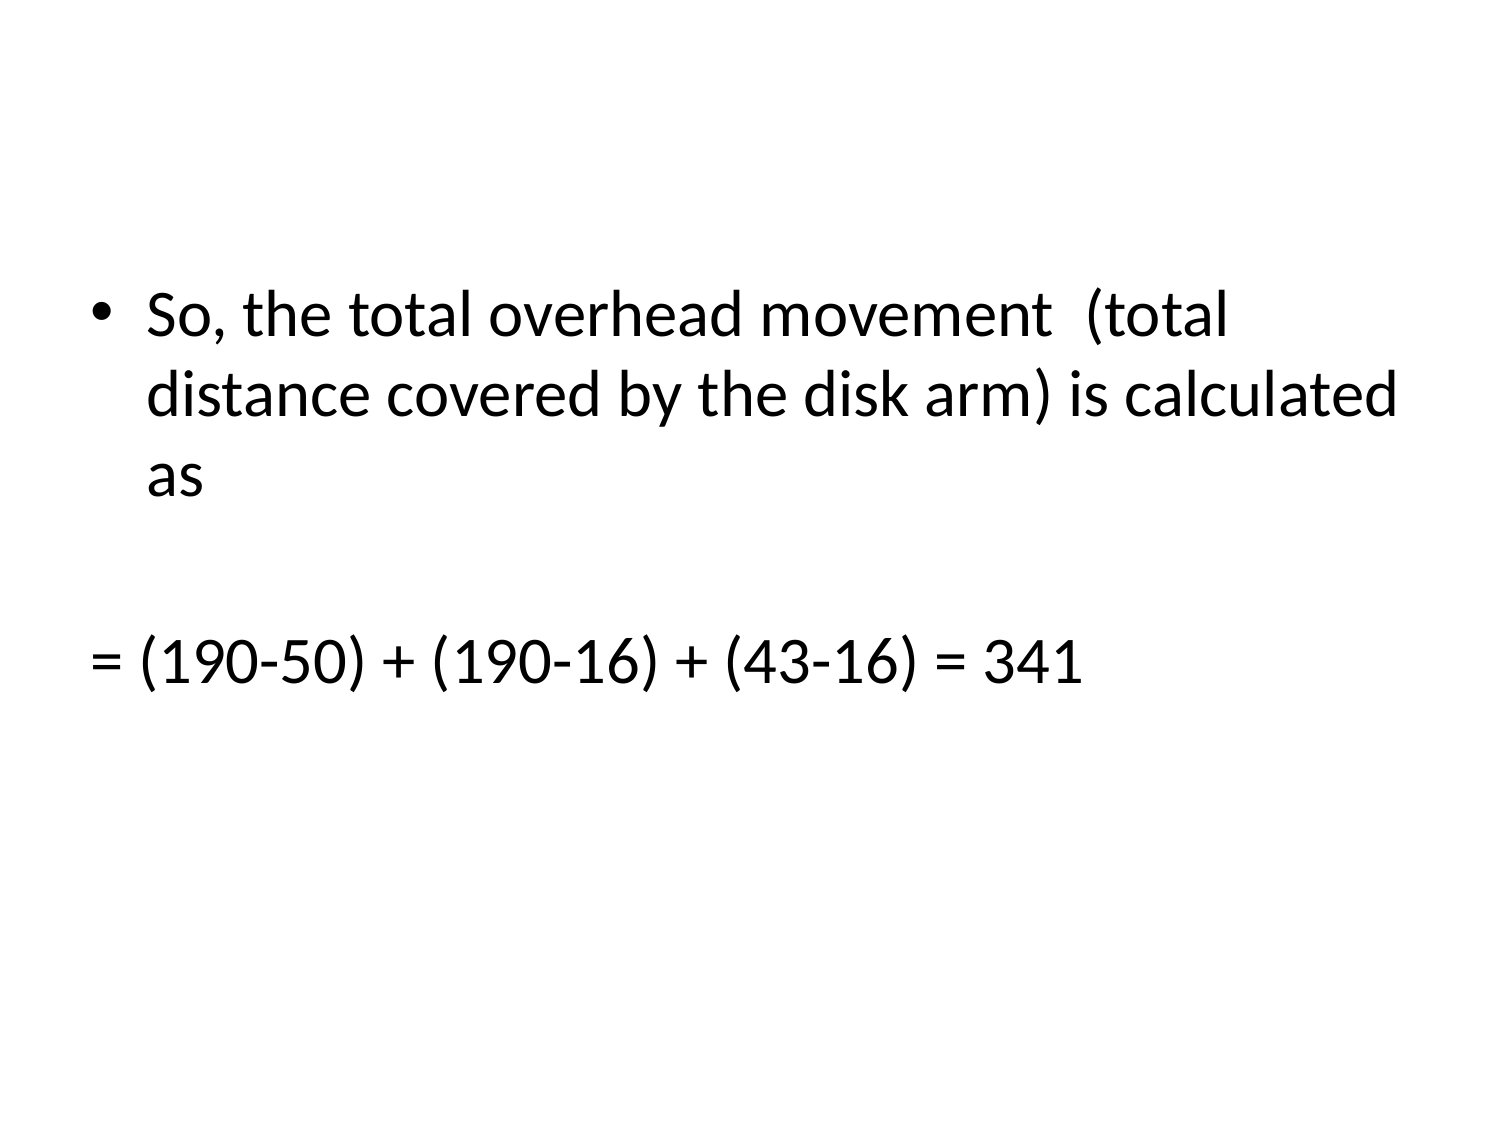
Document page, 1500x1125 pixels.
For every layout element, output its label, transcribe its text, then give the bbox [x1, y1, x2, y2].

list So, the total overhead movement (total distance covered by the disk arm) is calculated as = (190-50) + (190-16) + (43-16) = 341 [75, 262, 1425, 1005]
